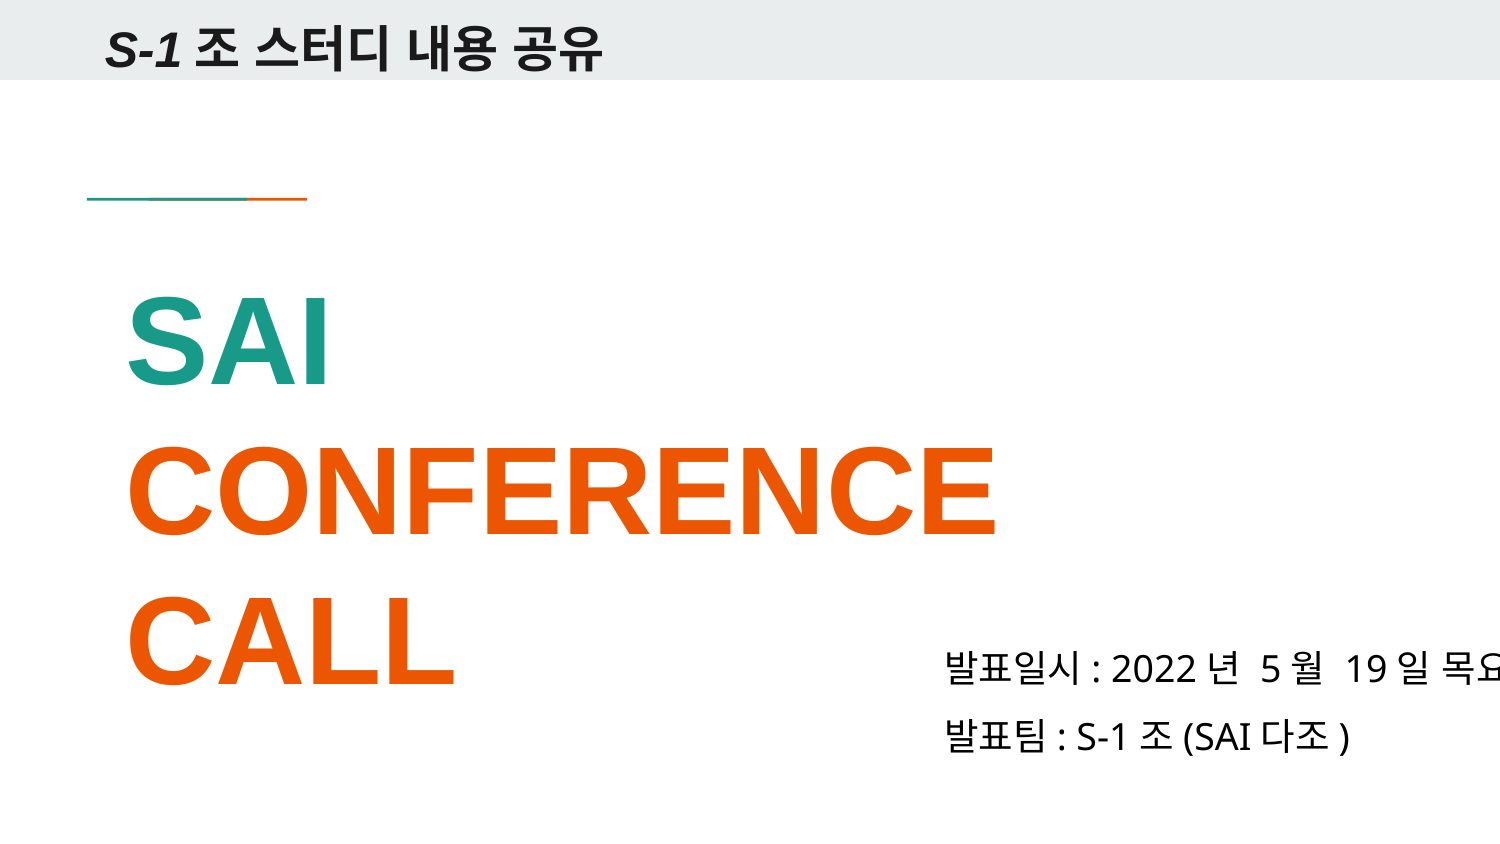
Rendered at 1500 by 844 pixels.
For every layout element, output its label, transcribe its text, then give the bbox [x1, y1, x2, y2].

text_box SAI CONFERENCE CALL [110, 252, 1306, 718]
text_box S-1조 스터디 내용 공유 [89, 10, 665, 86]
text_box 발표일시: 2022년 5월 19일 목요일 발표팀: S-1조(SAI다조) [929, 607, 1500, 773]
